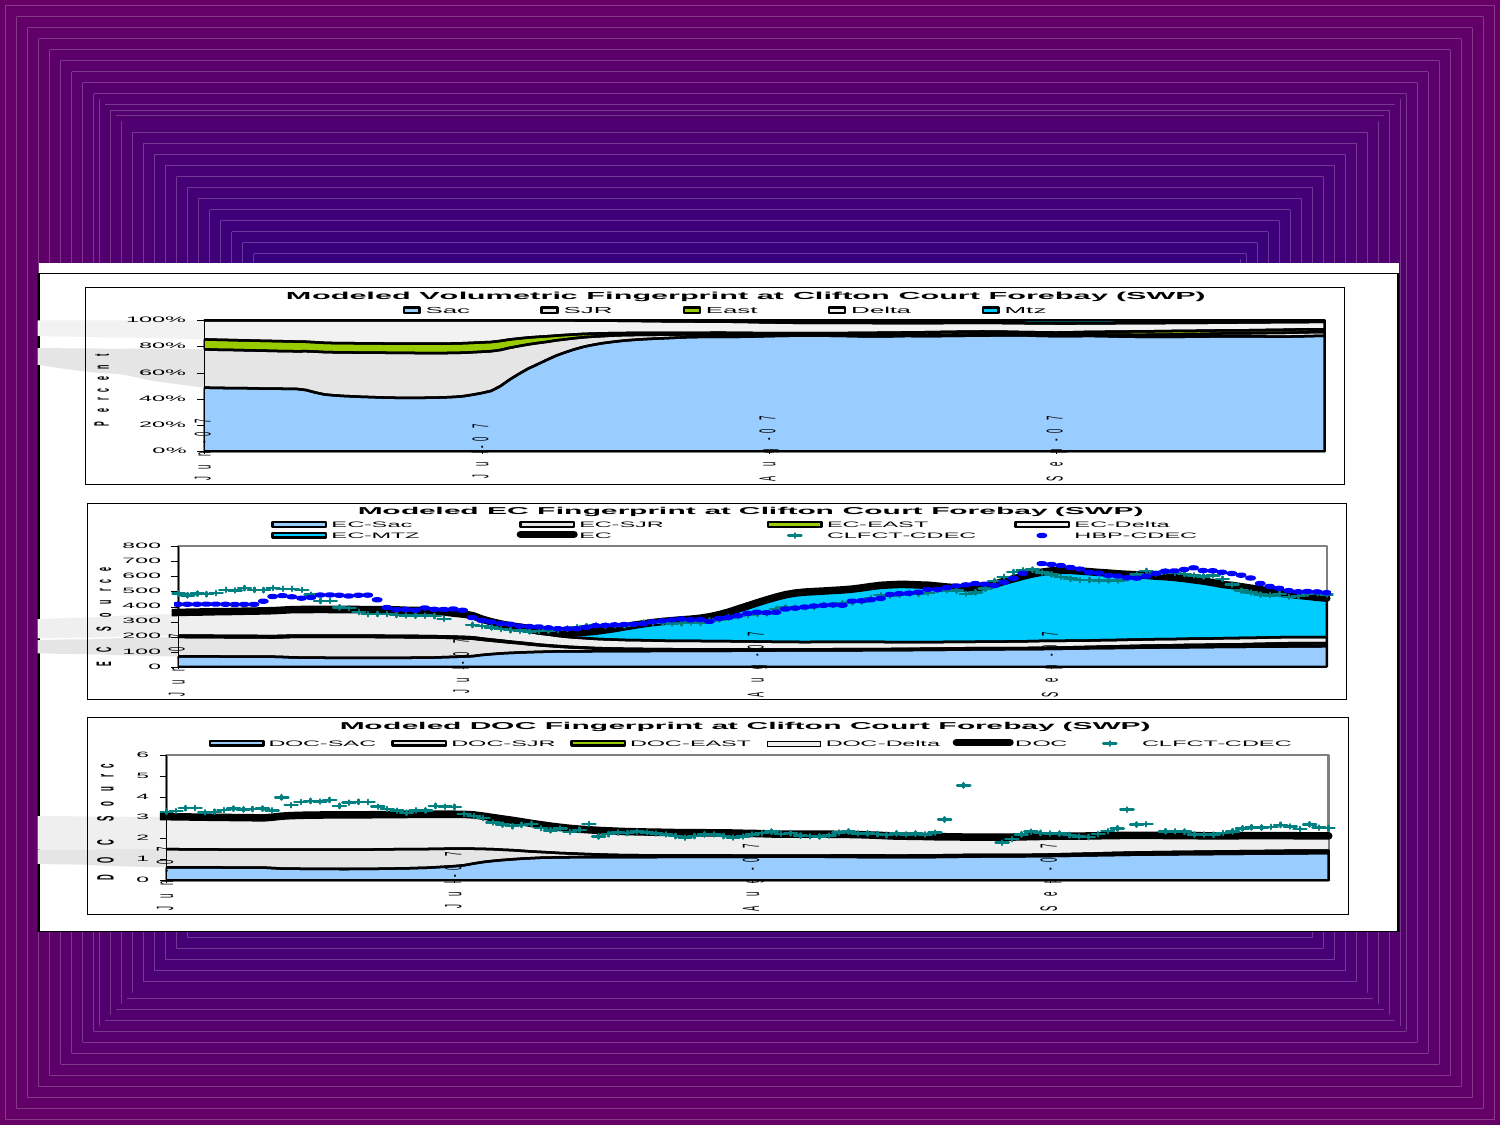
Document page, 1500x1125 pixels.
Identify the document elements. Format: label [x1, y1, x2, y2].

picture [37, 262, 1401, 933]
